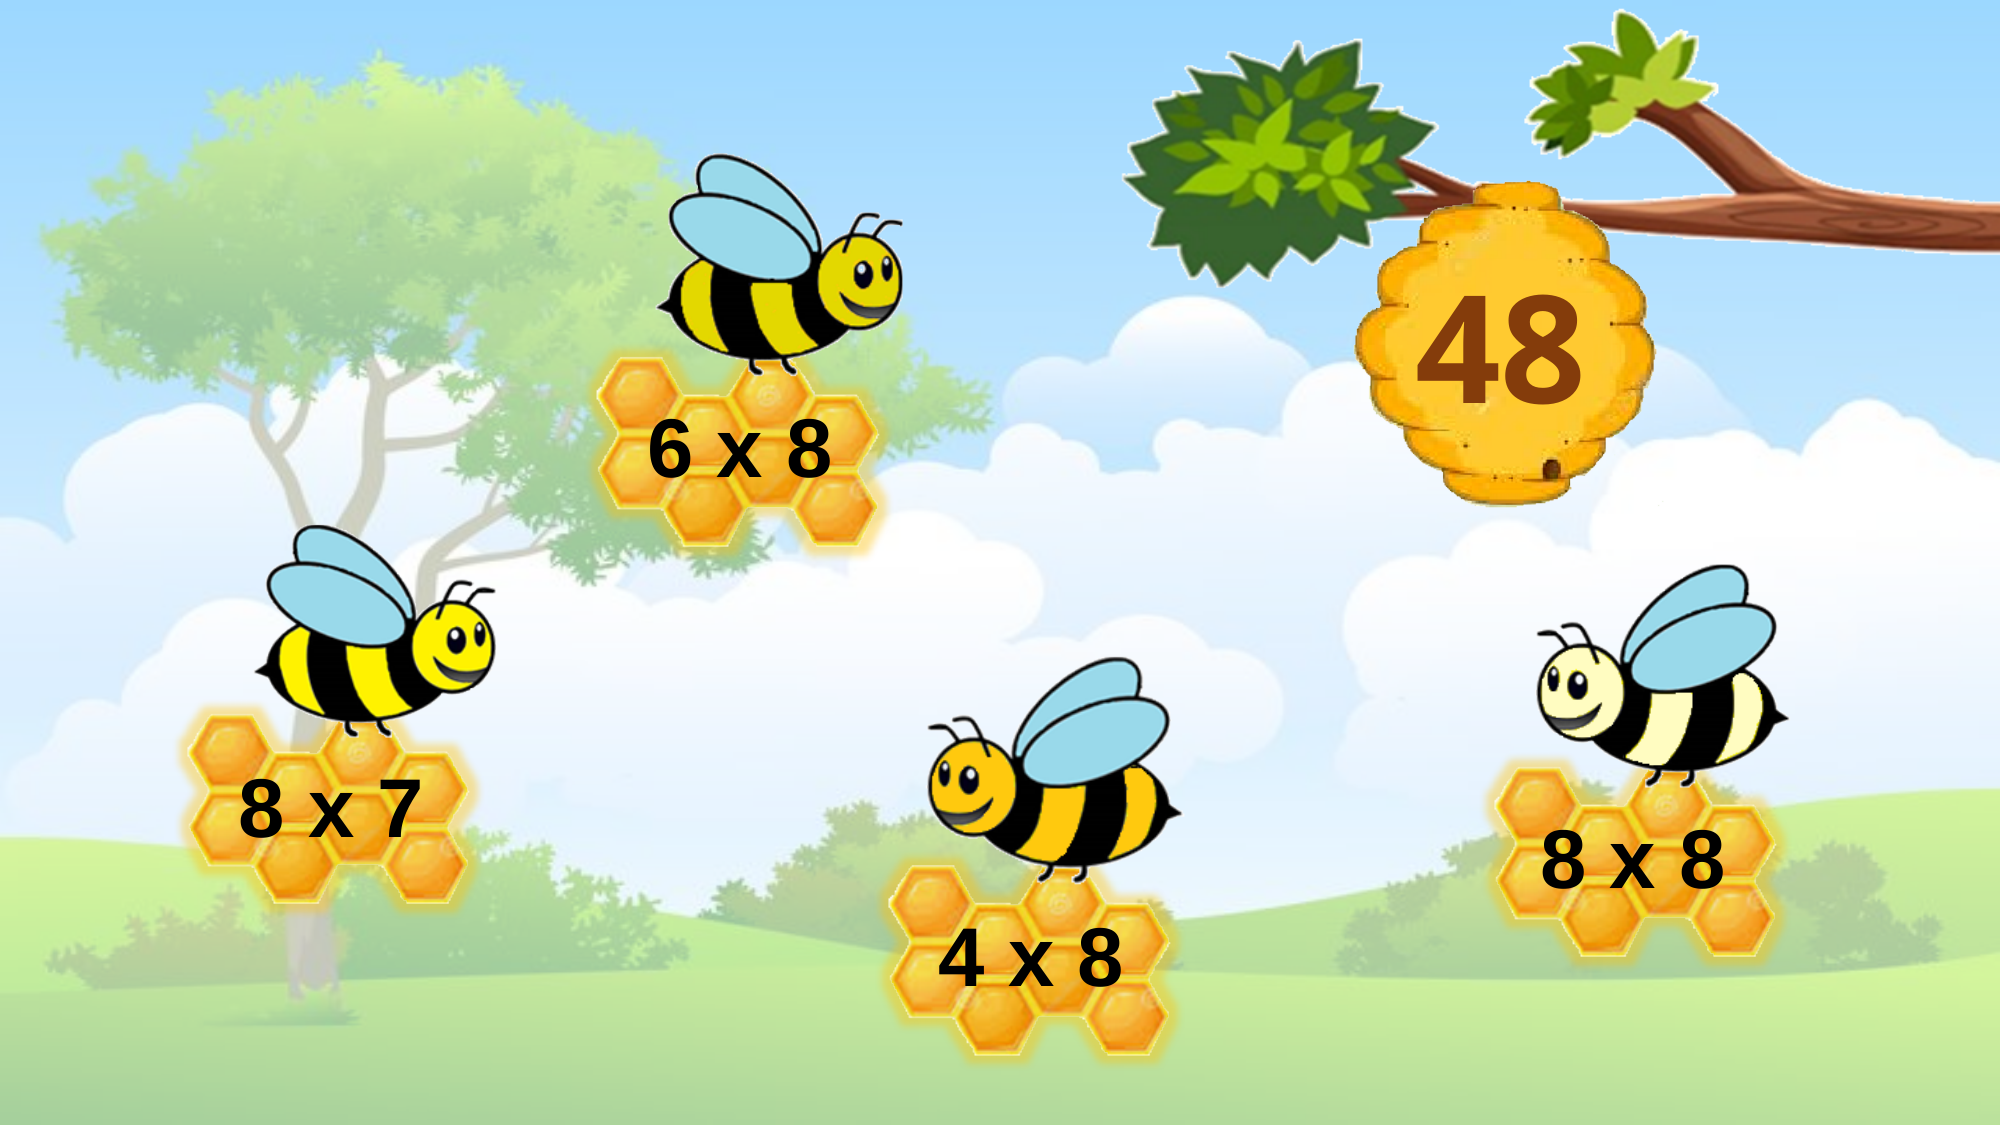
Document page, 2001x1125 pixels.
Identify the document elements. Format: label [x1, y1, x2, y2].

text_box [1451, 744, 1803, 982]
picture [1513, 552, 1825, 817]
text_box [144, 691, 496, 930]
text_box [1094, 0, 2000, 531]
text_box [553, 334, 906, 572]
text_box [845, 842, 1198, 1081]
picture [235, 501, 508, 759]
picture [604, 121, 952, 403]
picture [901, 632, 1216, 922]
